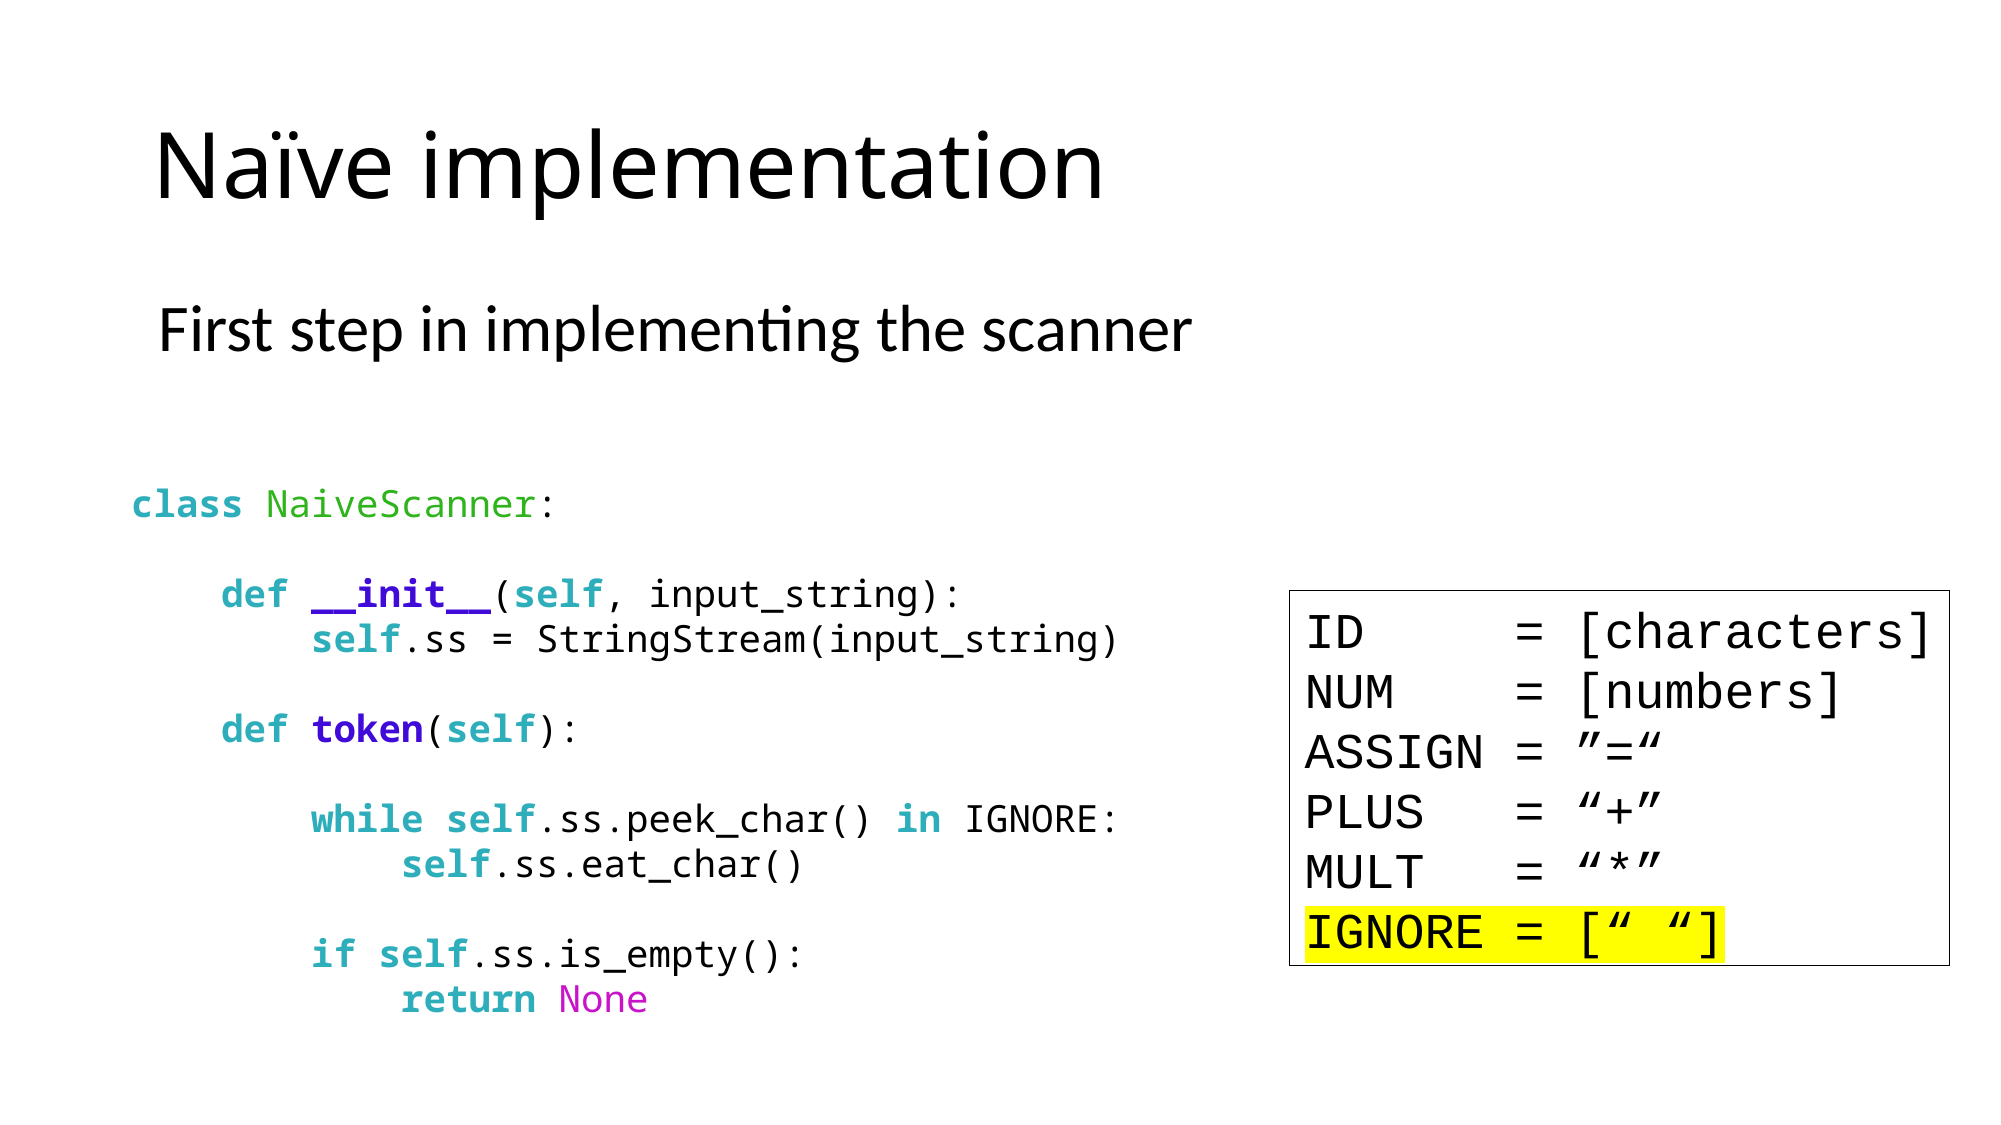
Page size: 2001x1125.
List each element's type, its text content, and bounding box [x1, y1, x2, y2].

text_box class NaiveScanner: def __init__(self, input_string): self.ss = StringStream(input_string) def token(self): while self.ss.peek_char() in IGNORE: self.ss.eat_char() if self.ss.is_empty(): return None [116, 472, 1355, 1072]
text_box ID = [characters] NUM = [numbers] ASSIGN = ”=“ PLUS = “+” MULT = “*” IGNORE = [“ “] [1289, 590, 1950, 966]
title Naïve implementation [137, 59, 1863, 278]
text_box First step in implementing the scanner [143, 277, 1210, 372]
